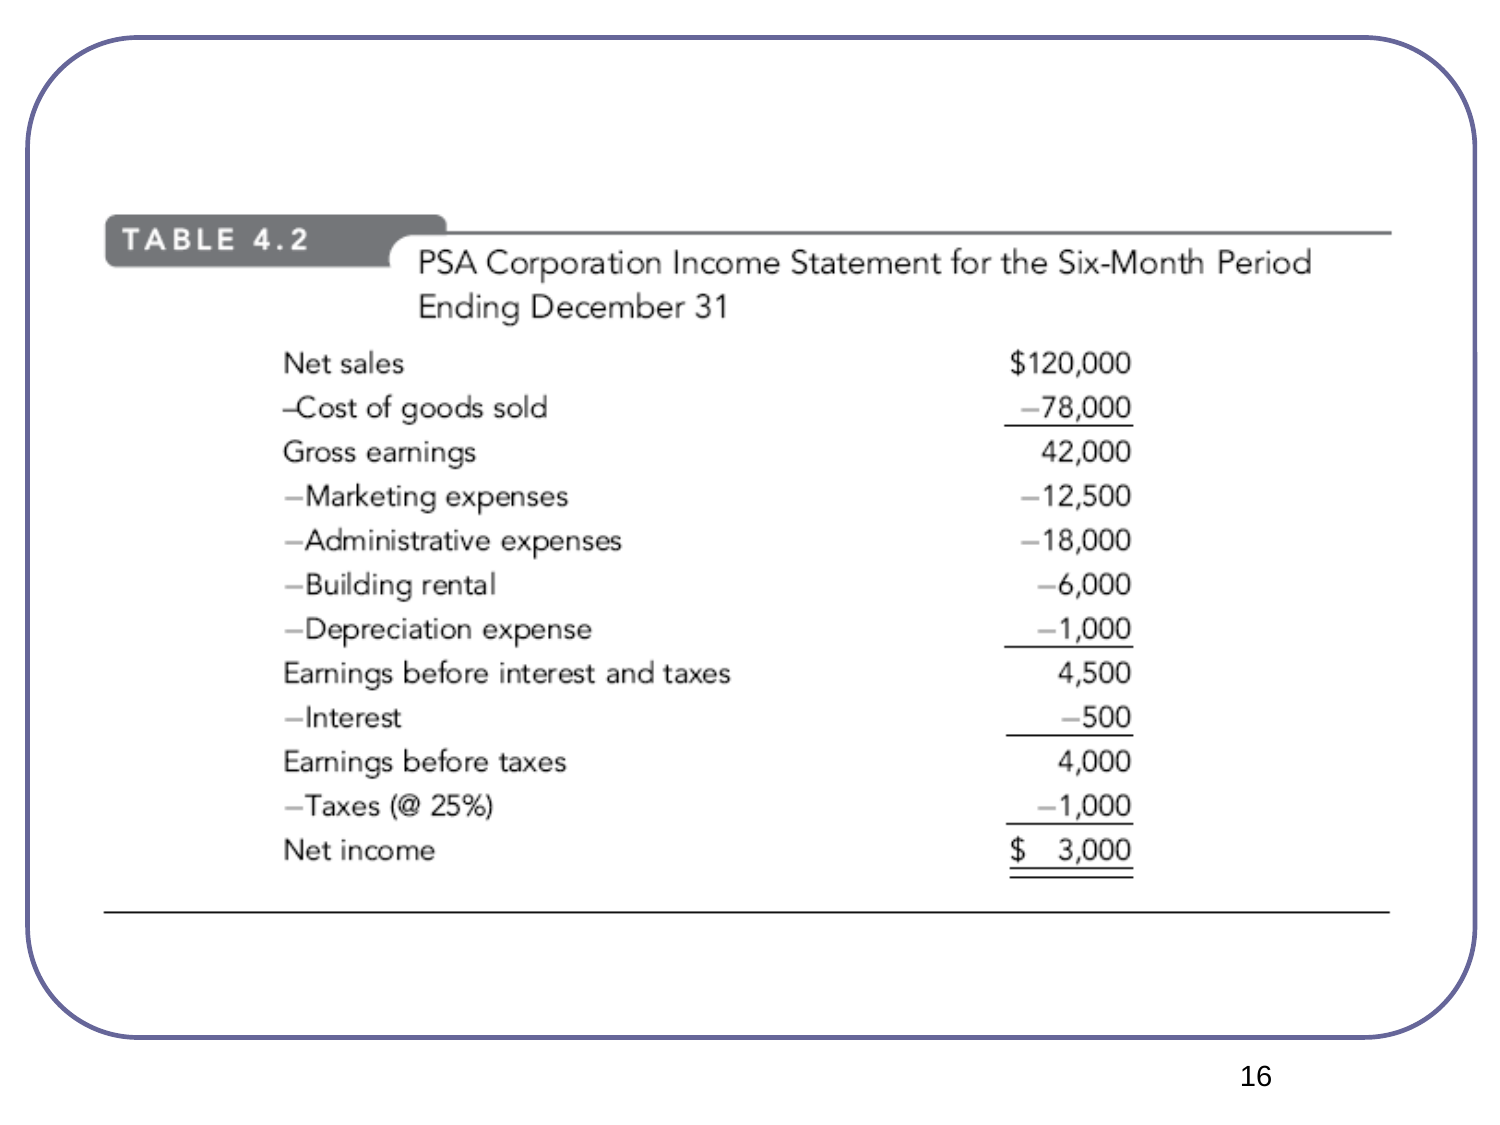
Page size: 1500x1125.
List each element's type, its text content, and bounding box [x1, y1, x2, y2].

picture [71, 191, 1429, 934]
slide_number 16 [1124, 1049, 1388, 1125]
